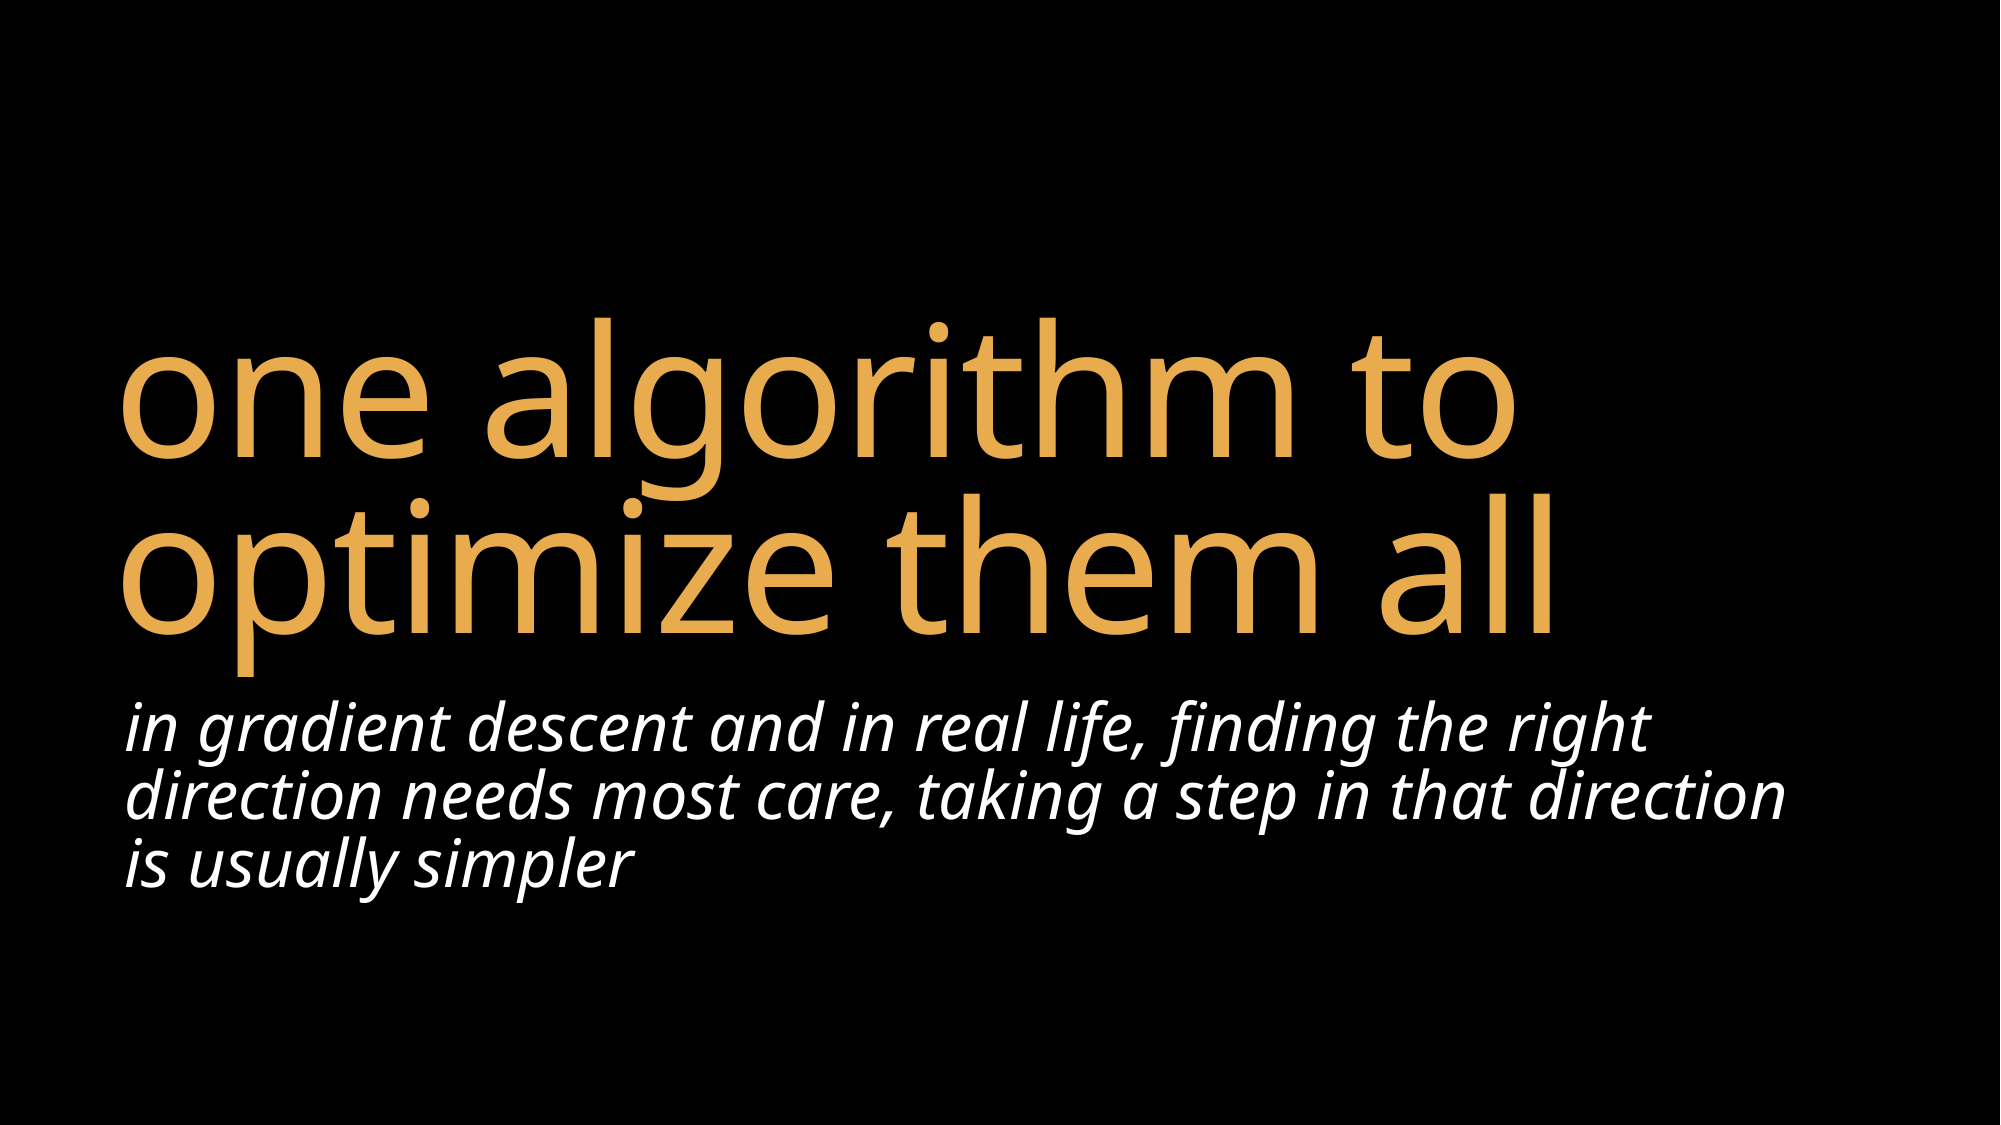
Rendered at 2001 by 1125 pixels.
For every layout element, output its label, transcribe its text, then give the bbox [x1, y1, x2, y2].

subtitle in gradient descent and in real life, finding the right direction needs most care, taking a step in that direction is usually simpler [109, 690, 1868, 961]
title one algorithm to optimize them all [98, 126, 1868, 677]
